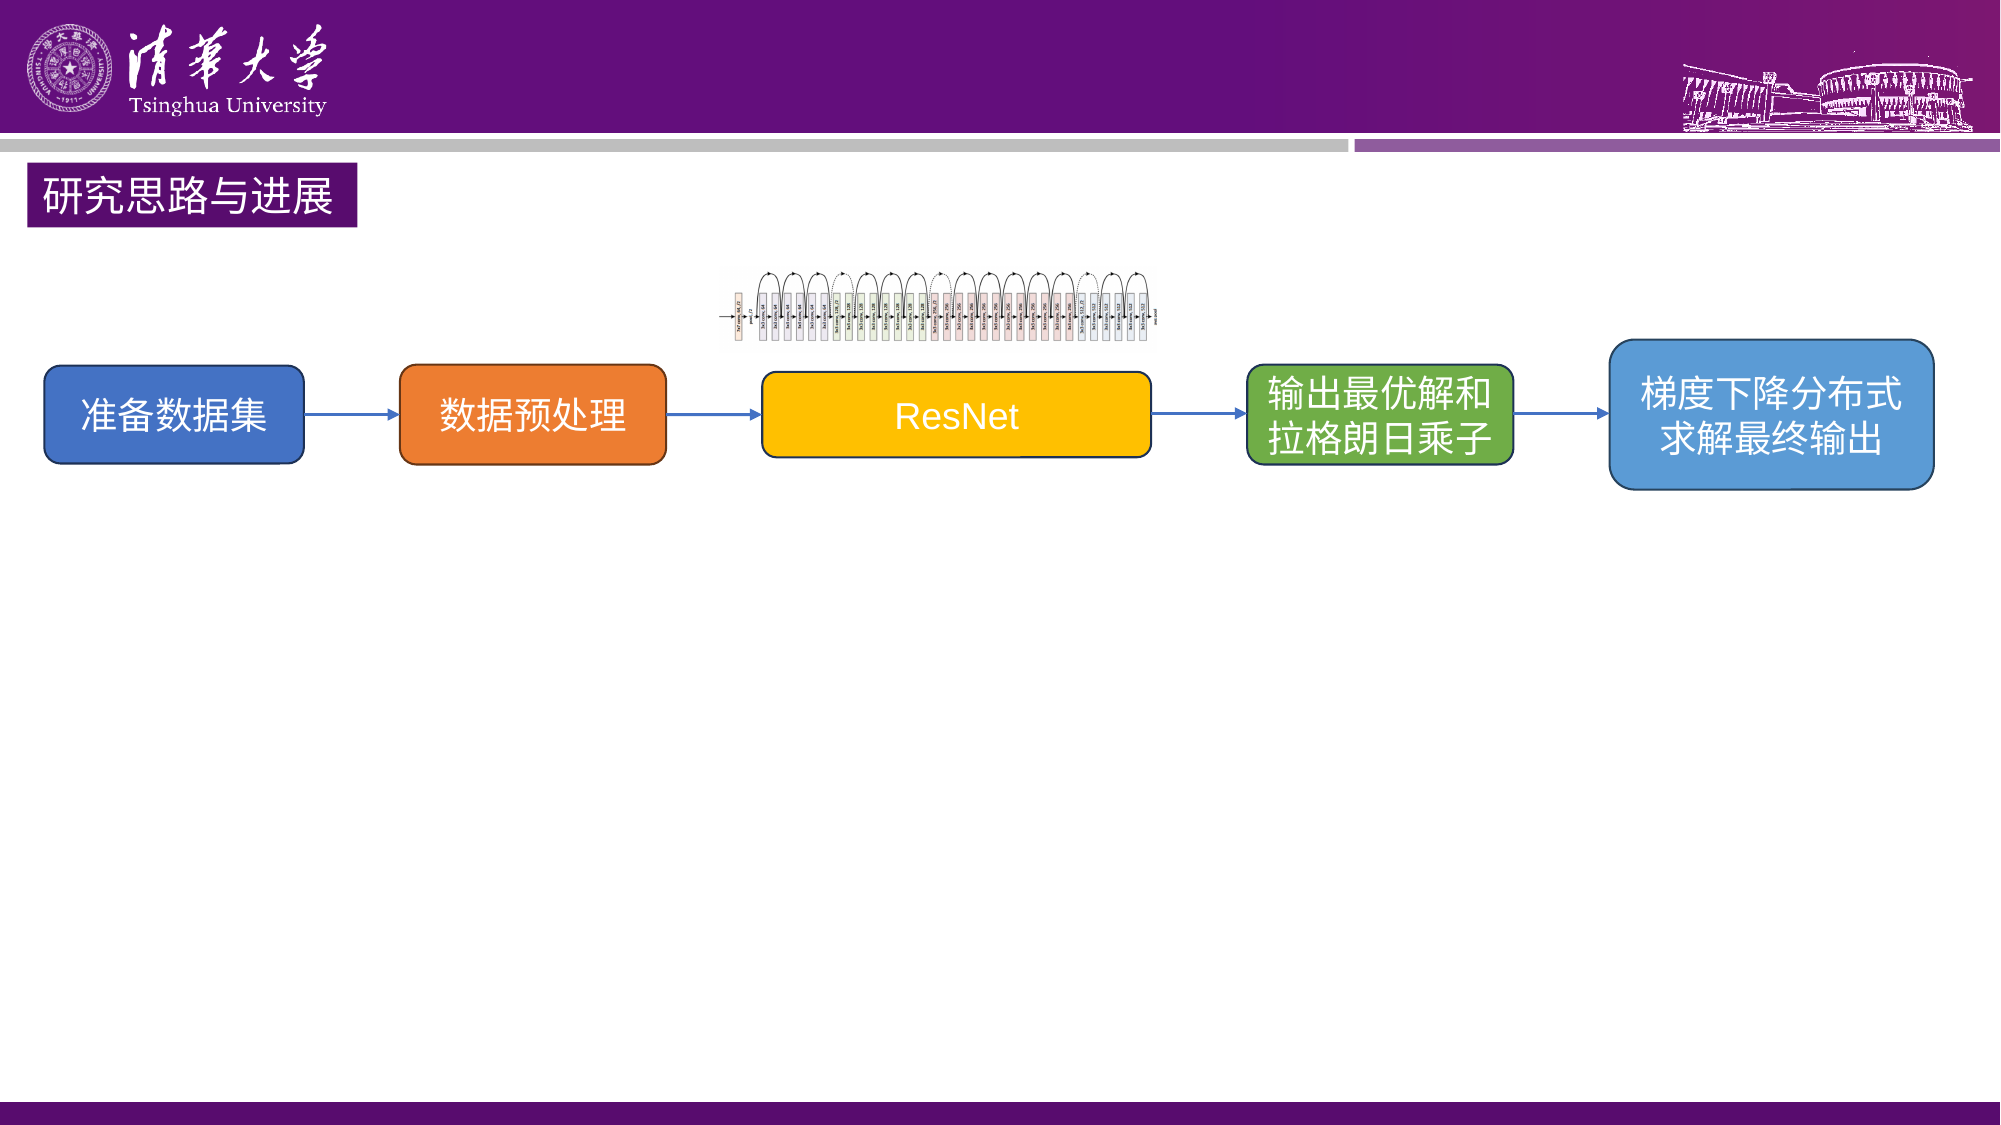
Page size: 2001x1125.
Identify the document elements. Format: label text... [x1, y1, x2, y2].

picture [1683, 0, 1973, 132]
text_box [0, 138, 1349, 153]
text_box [44, 266, 1934, 490]
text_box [27, 24, 327, 117]
text_box [0, 0, 2000, 134]
text_box 研究思路与进展 [27, 162, 358, 228]
text_box [0, 1101, 2000, 1125]
text_box [1354, 138, 2000, 153]
